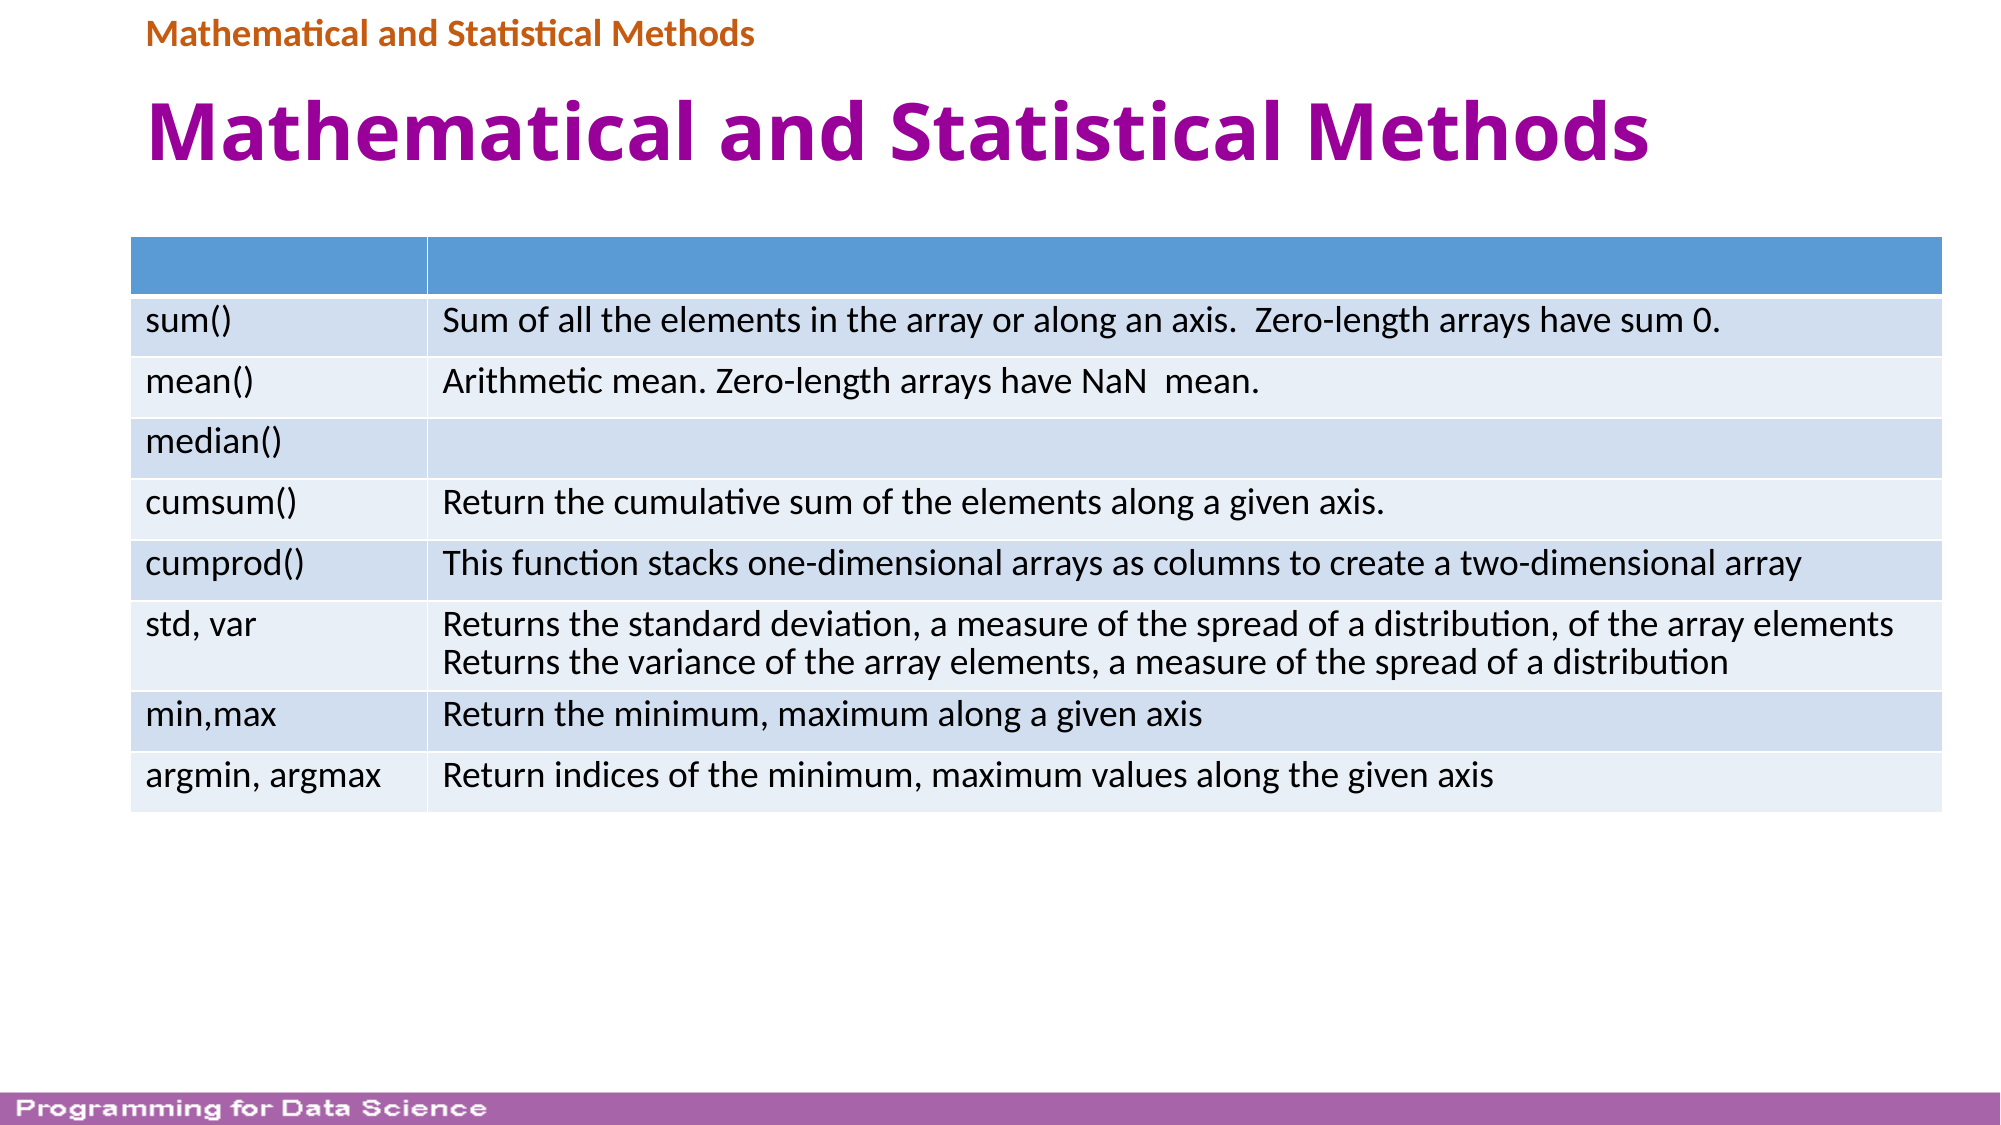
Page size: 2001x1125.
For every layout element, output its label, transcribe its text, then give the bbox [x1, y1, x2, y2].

table_cell Return the cumulative sum of the elements along a given axis. [428, 480, 1942, 539]
table_cell Returns the standard deviation, a measure of the spread of a distribution, of the array elements Returns the variance of the array elements, a measure of the spread of a distribution [428, 602, 1942, 690]
table_cell cumsum() [131, 480, 427, 539]
table_header [428, 237, 1942, 294]
list Mathematical and Statistical Methods [130, 0, 1944, 62]
table_cell argmin, argmax [131, 753, 427, 812]
table_header [131, 237, 427, 294]
slide_number 130 [1455, 1042, 1946, 1103]
table_cell cumprod() [131, 541, 427, 600]
title Mathematical and Statistical Methods [130, 62, 1944, 208]
picture [0, 0, 2001, 1125]
table_cell Return the minimum, maximum along a given axis [428, 692, 1942, 751]
table_cell std, var [131, 602, 427, 690]
table_cell min,max [131, 692, 427, 751]
table_cell Return indices of the minimum, maximum values along the given axis [428, 753, 1942, 812]
table_cell median() [131, 419, 427, 478]
table_cell Arithmetic mean. Zero-length arrays have NaN mean. [428, 358, 1942, 417]
table_cell [428, 419, 1942, 478]
table_cell mean() [131, 358, 427, 417]
table_cell This function stacks one-dimensional arrays as columns to create a two-dimensional array [428, 541, 1942, 600]
table_cell Sum of all the elements in the array or along an axis. Zero-length arrays have sum 0. [428, 299, 1942, 356]
table_cell sum() [131, 299, 427, 356]
